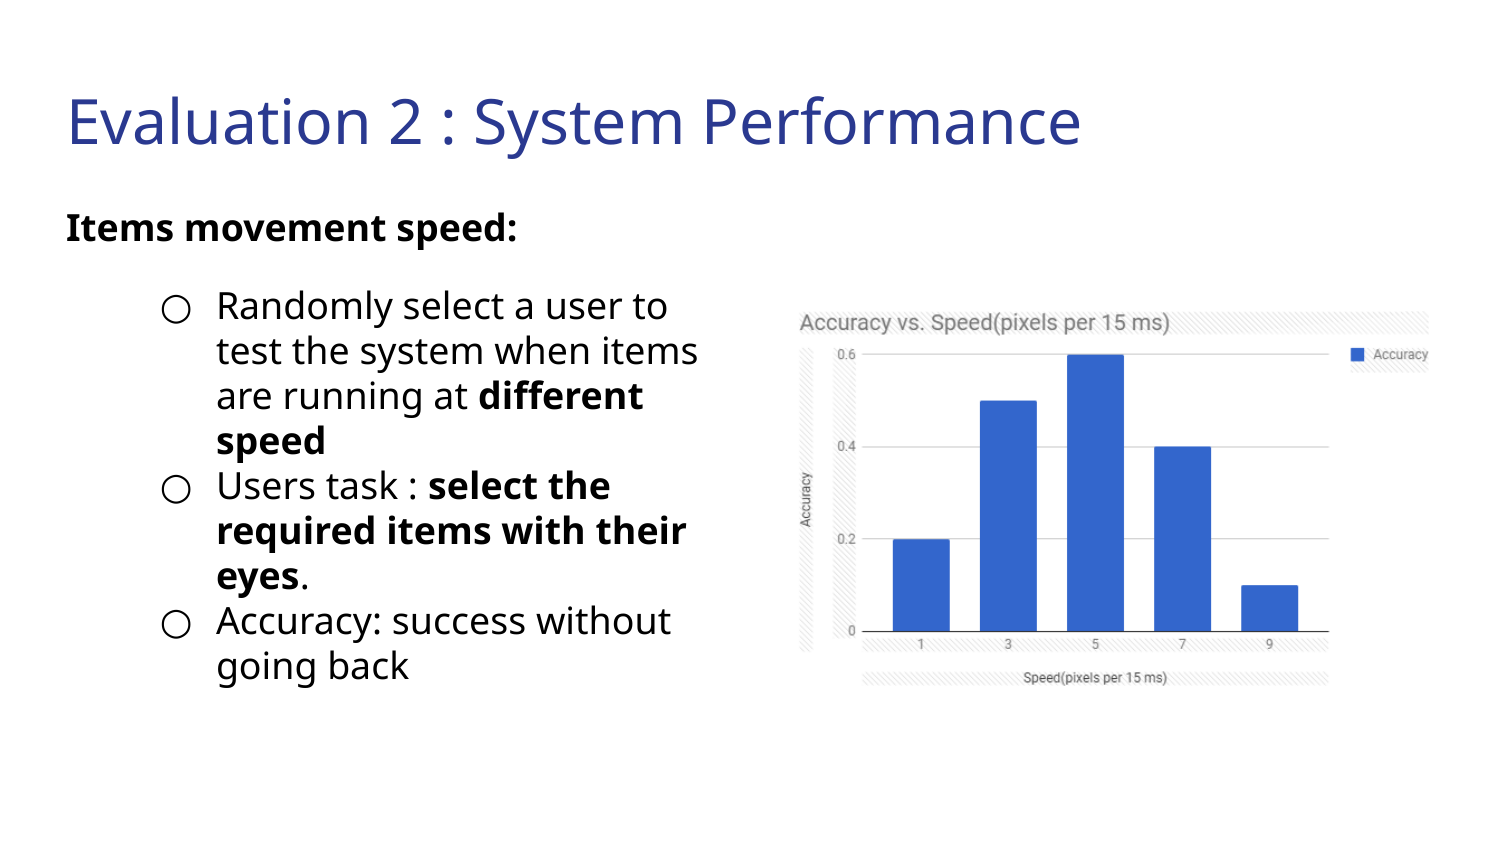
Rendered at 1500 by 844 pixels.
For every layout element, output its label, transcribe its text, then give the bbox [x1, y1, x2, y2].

picture [779, 291, 1450, 706]
title Evaluation 2 : System Performance [51, 67, 1449, 167]
list Items movement speed: Randomly select a user to test the system when items are running at different speed Users task : select the required items with their eyes. Accuracy: success without going back [51, 189, 760, 750]
